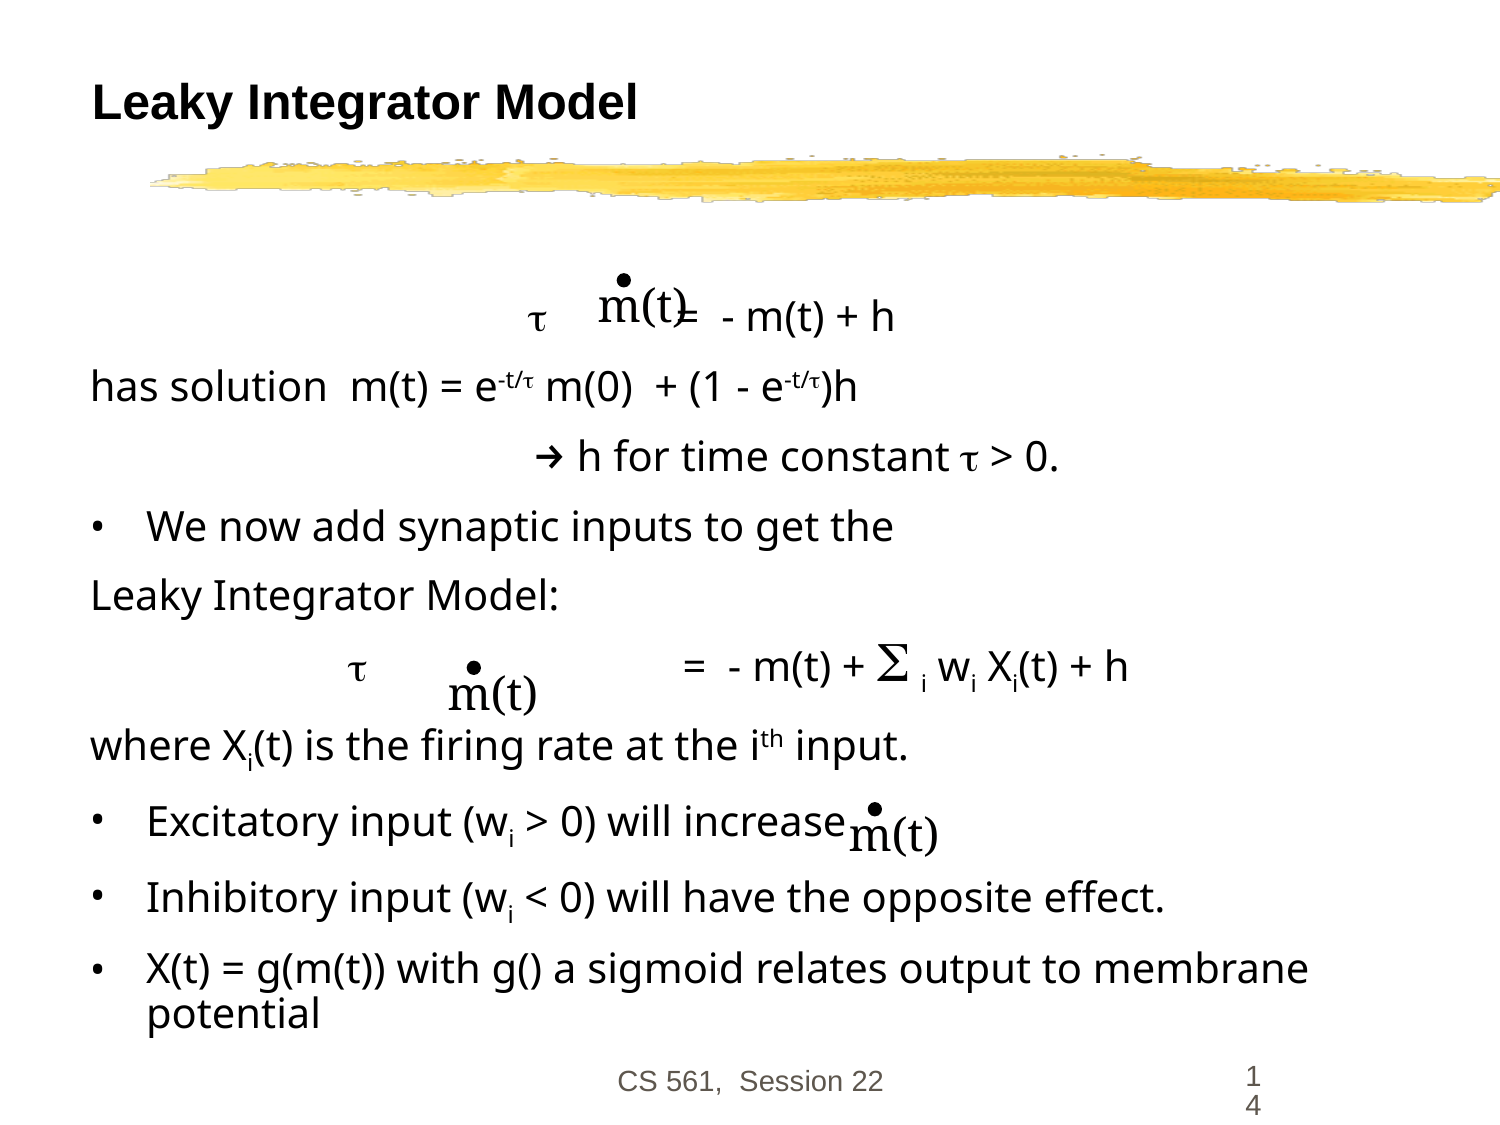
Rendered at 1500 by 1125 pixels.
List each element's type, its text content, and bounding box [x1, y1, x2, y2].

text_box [437, 661, 549, 742]
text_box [587, 273, 699, 355]
picture [149, 149, 1500, 213]
list τ = - m(t) + h has solution m(t) = e-t/τ m(0) + (1 - e-t/τ)h → h for time constant τ > 0. We now add synaptic inputs to get the Leaky Integrator Model: τ = - m(t) + Σ i wi Xi(t) + h where Xi(t) is the firing rate at the ith input. Excitatory input (wi > 0) will increase Inhibitory input (wi < 0) will have the opposite effect. X(t) = g(m(t)) with g() a sigmoid relates output to membrane potential [74, 286, 1411, 1125]
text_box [838, 802, 950, 884]
title Leaky Integrator Model [76, 0, 1416, 138]
